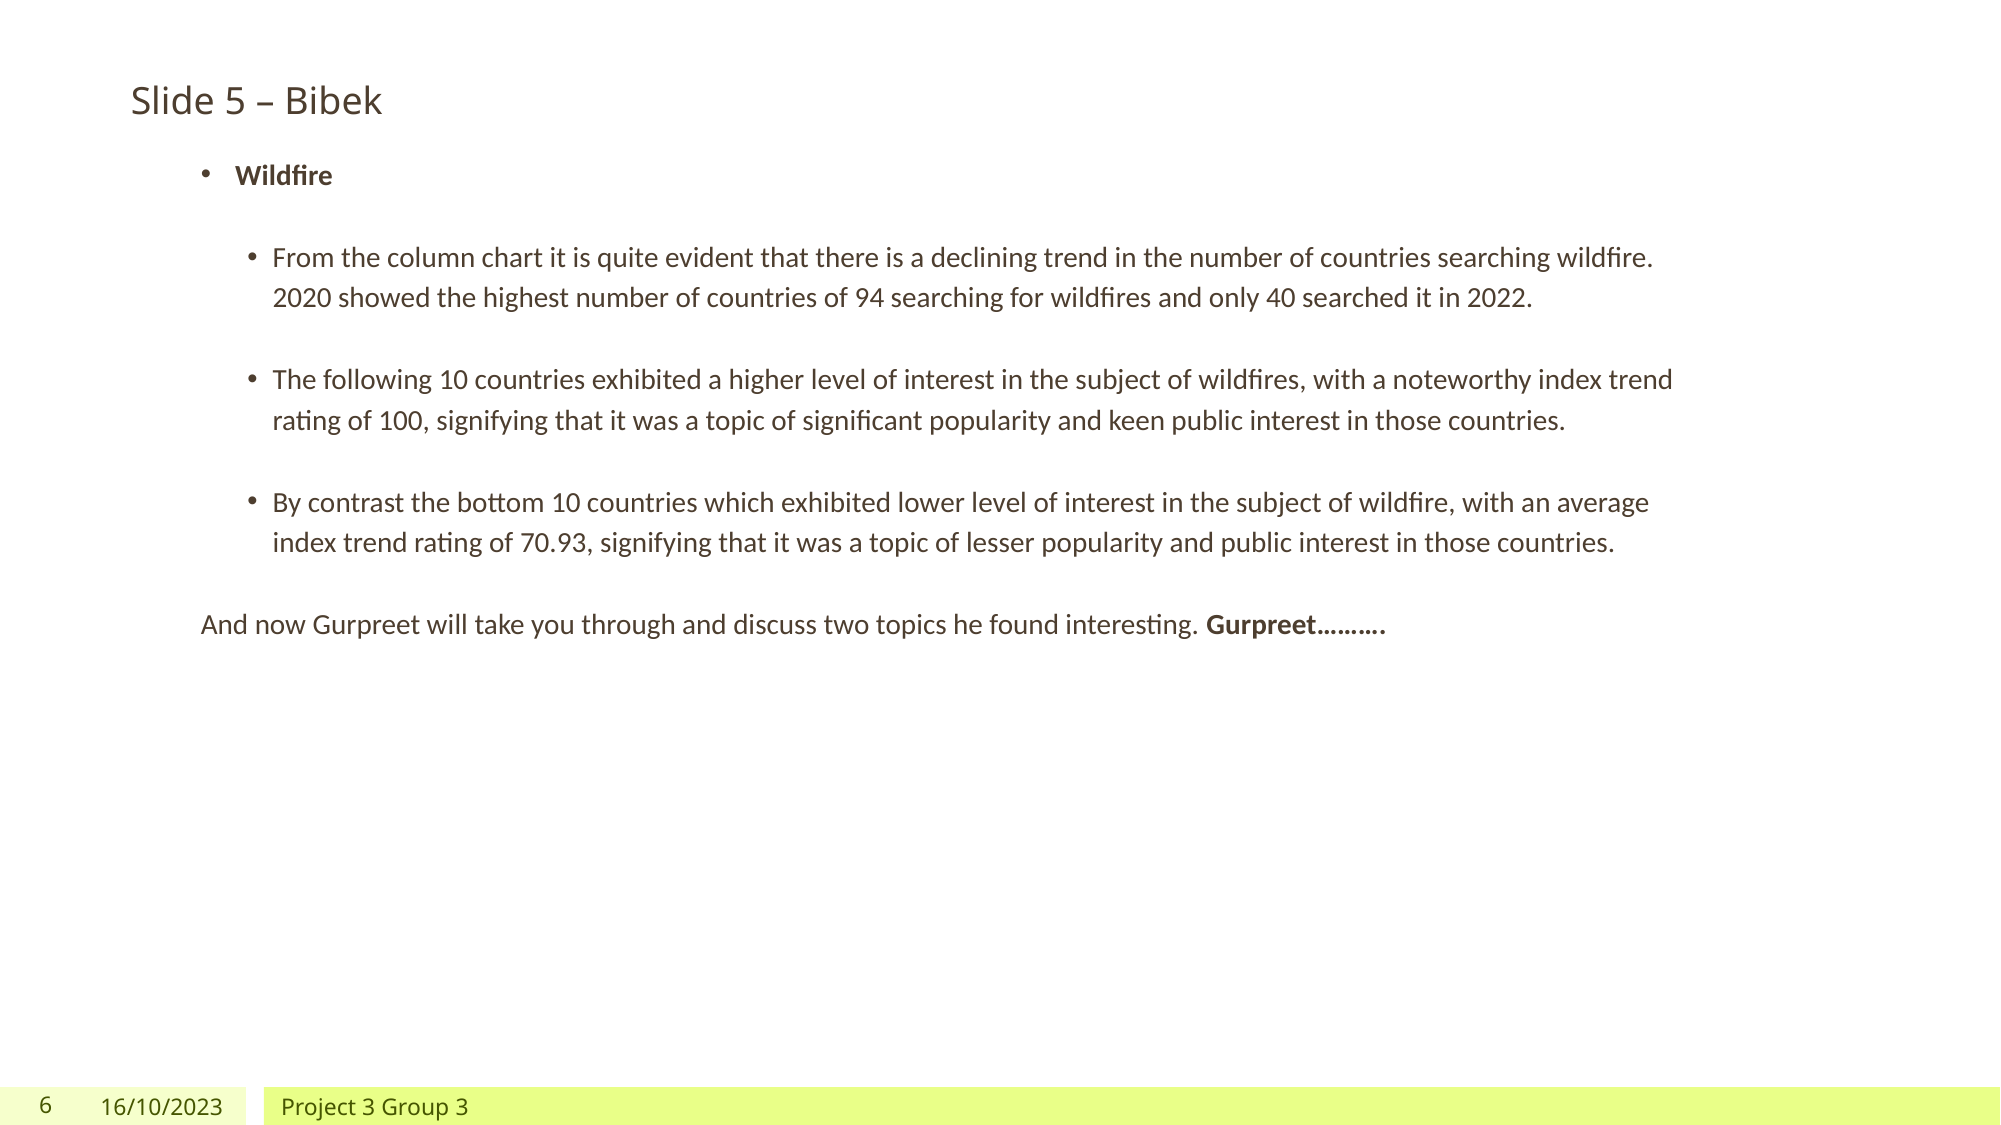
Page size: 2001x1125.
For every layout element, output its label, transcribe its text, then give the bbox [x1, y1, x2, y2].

slide_number 6 [0, 1087, 68, 1125]
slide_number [74, 1087, 239, 1125]
footer Project 3 Group 3 [266, 1087, 1767, 1125]
text_box Slide 5 – Bibek [115, 69, 662, 130]
list Wildfire From the column chart it is quite evident that there is a declining trend in the number of countries searching wildfire. 2020 showed the highest number of countries of 94 searching for wildfires and only 40 searched it in 2022. The following 10 countries exhibited a higher level of interest in the subject of wildfires, with a noteworthy index trend rating of 100, signifying that it was a topic of significant popularity and keen public interest in those countries. By contrast the bottom 10 countries which exhibited lower level of interest in the subject of wildfire, with an average index trend rating of 70.93, signifying that it was a topic of lesser popularity and public interest in those countries. And now Gurpreet will take you through and discuss two topics he found interesting. Gurpreet………. [185, 143, 1724, 1021]
